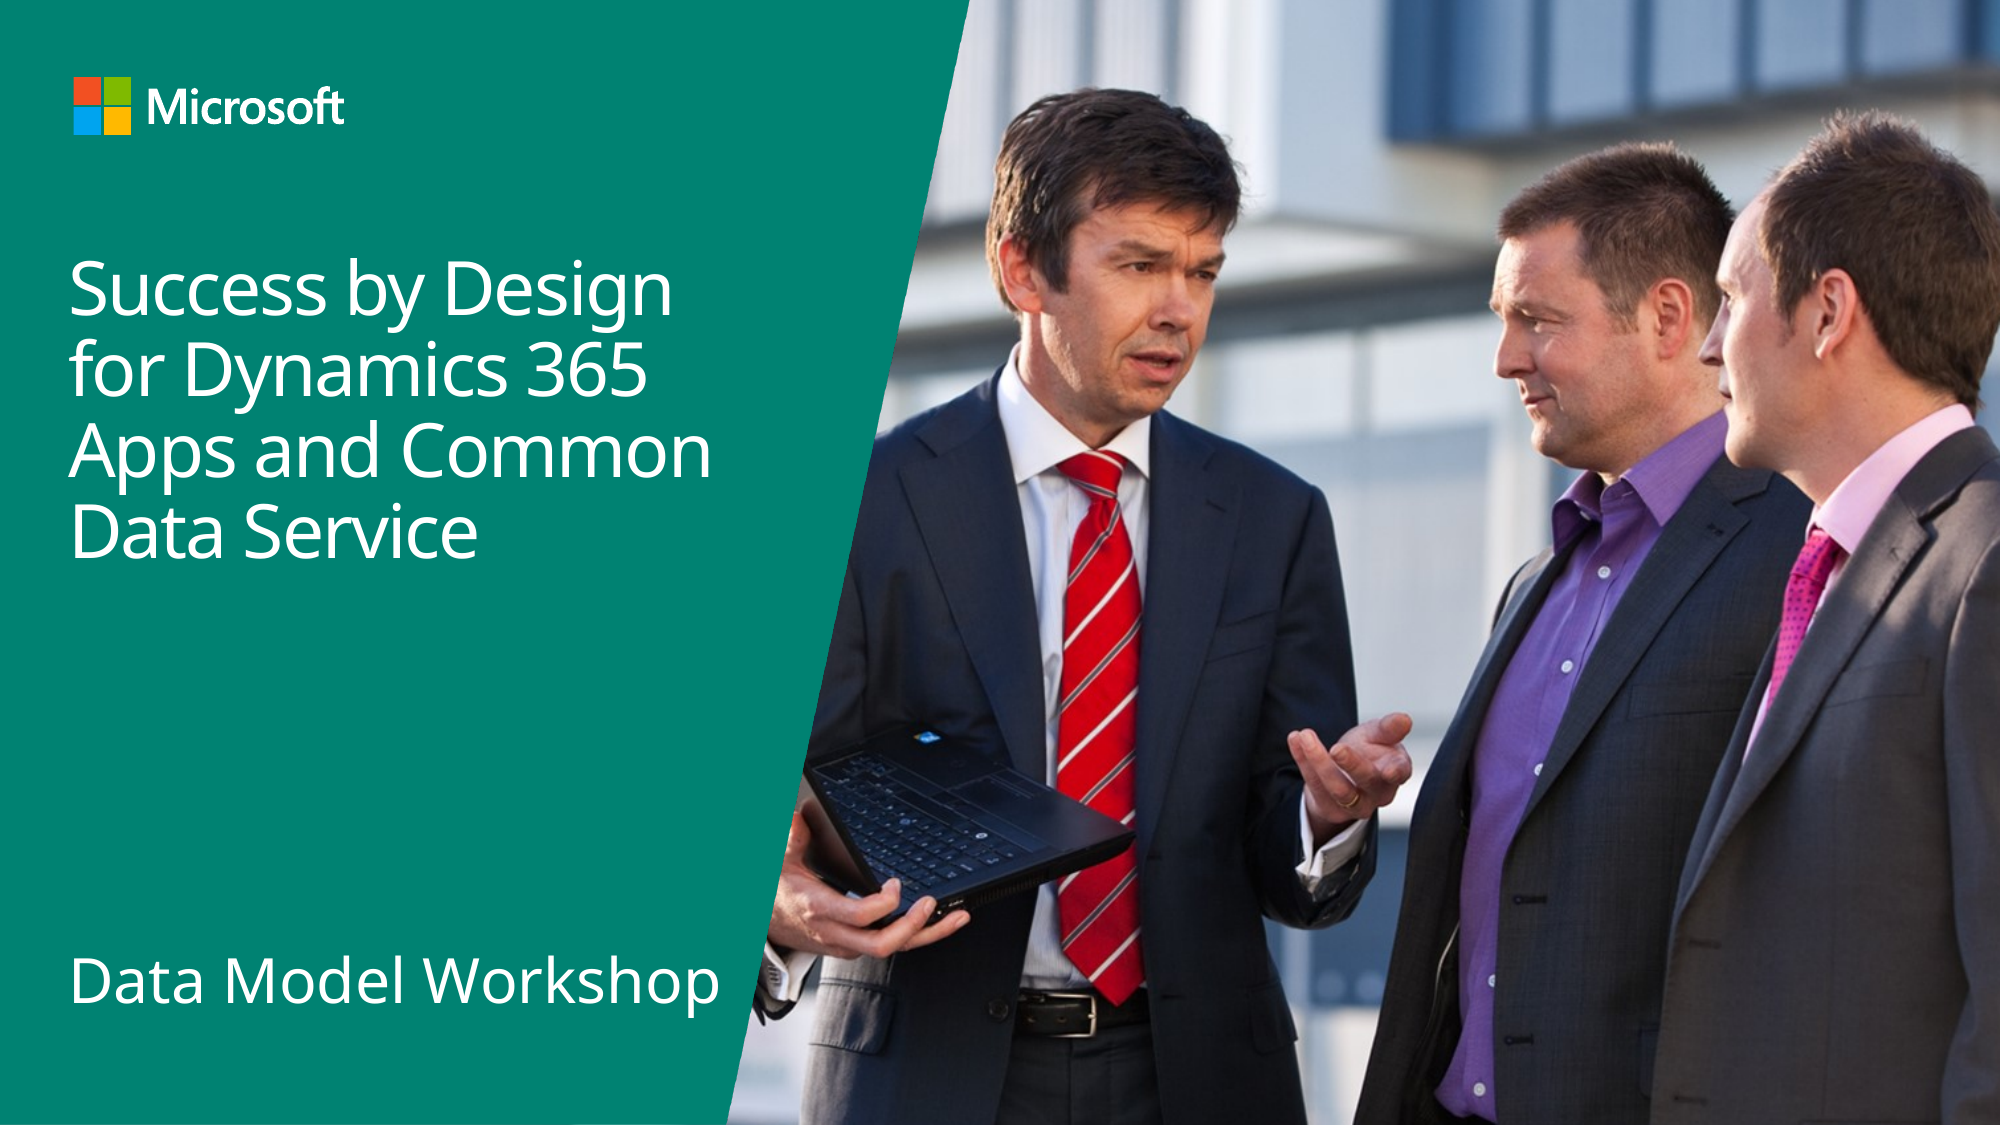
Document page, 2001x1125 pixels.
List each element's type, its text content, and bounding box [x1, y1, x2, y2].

title Success by Design for Dynamics 365 Apps and Common Data Service [44, 235, 904, 635]
list Data Model Workshop [44, 931, 808, 1049]
picture [0, 0, 2000, 1125]
